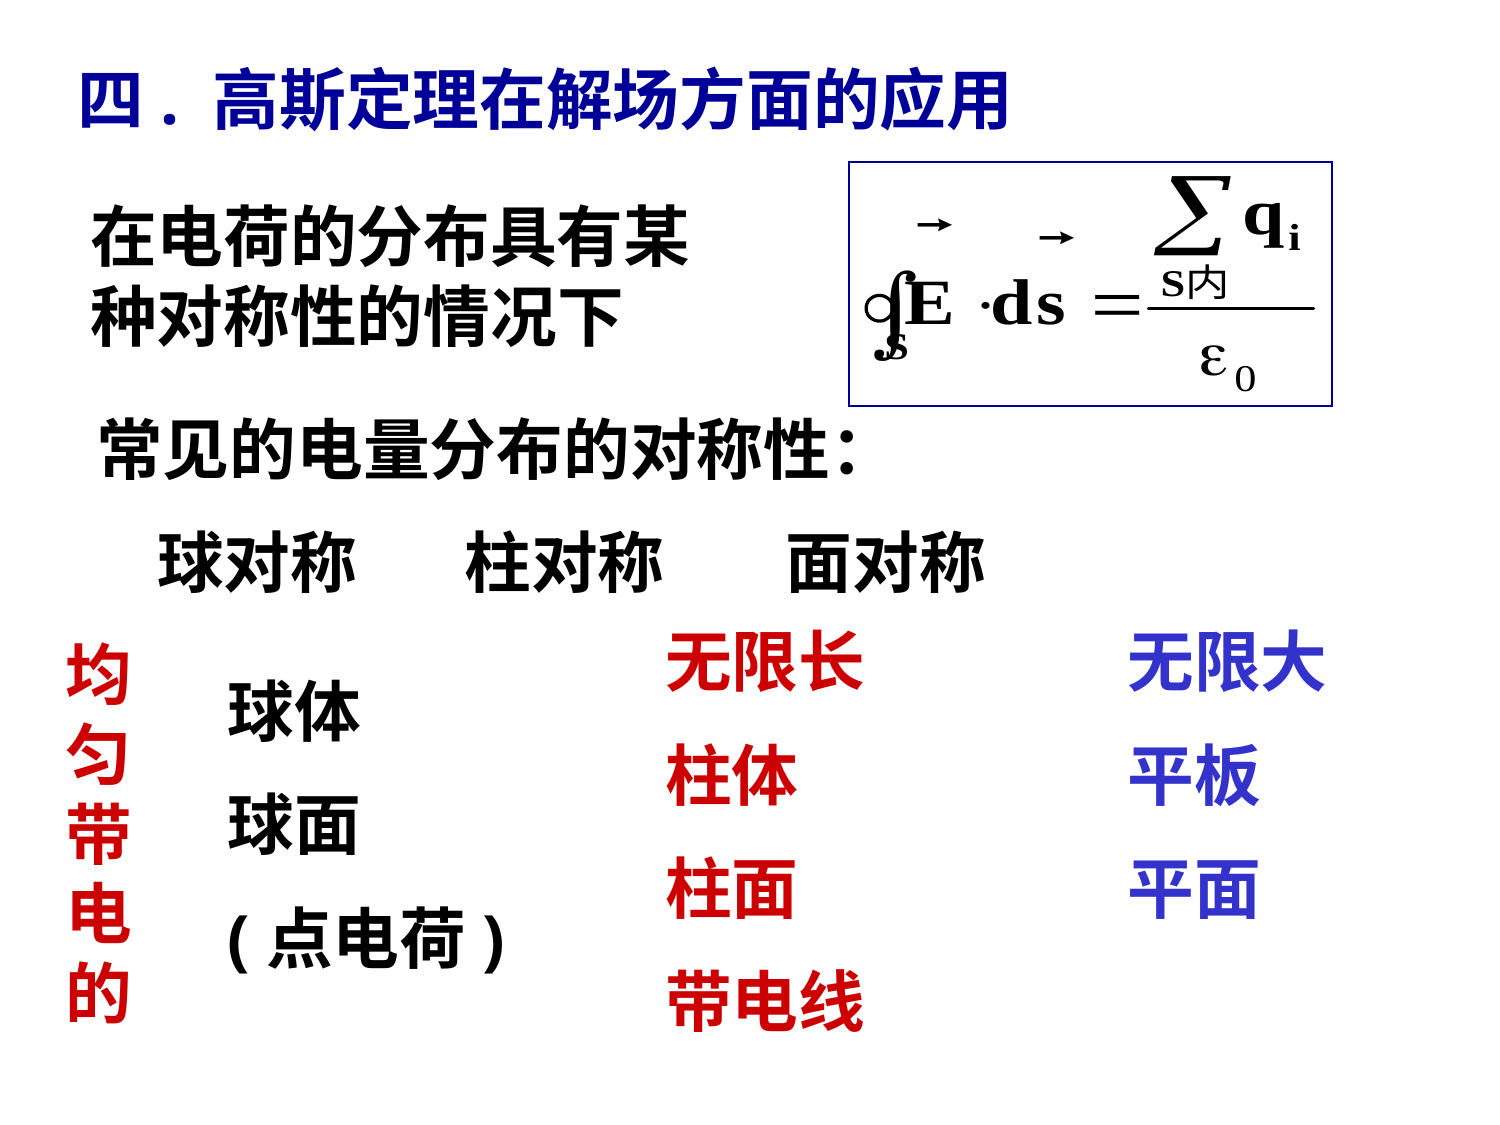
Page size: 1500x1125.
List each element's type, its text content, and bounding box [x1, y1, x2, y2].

text_box 无限长 柱体 柱面 带电线 [649, 612, 915, 1048]
text_box 均匀带电的 [49, 624, 200, 1040]
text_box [849, 162, 1332, 406]
text_box 四. 高斯定理在解场方面的应用 [62, 49, 1213, 145]
text_box 球体 球面 (点电荷) [212, 662, 525, 984]
text_box 在电荷的分布具有某种对称性的情况下 [74, 187, 750, 363]
text_box 常见的电量分布的对称性： 球对称 柱对称 面对称 [49, 399, 1388, 609]
text_box 无限大 平板 平面 [1112, 612, 1353, 935]
